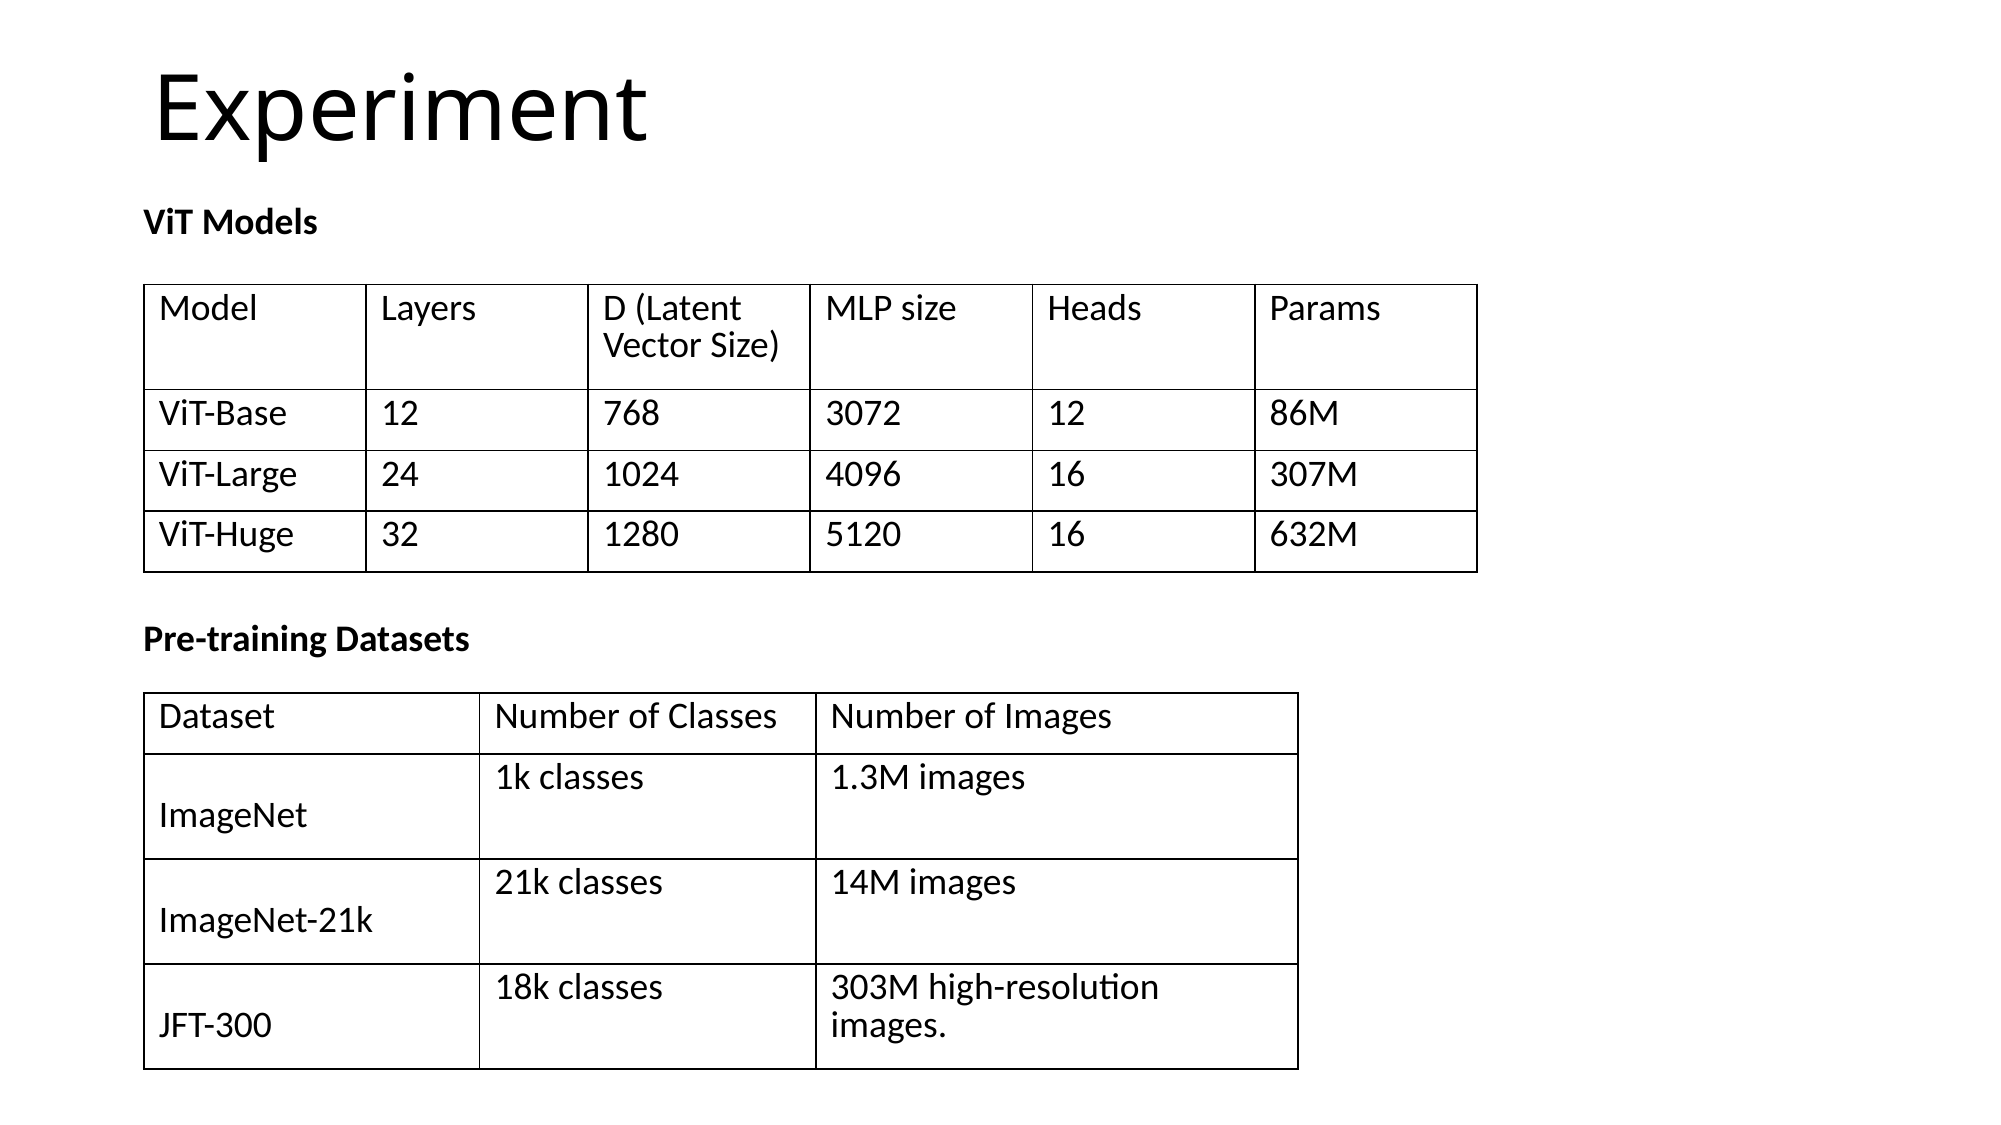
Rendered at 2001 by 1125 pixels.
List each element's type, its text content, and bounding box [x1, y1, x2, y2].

table_header Model [145, 285, 365, 389]
table_cell ViT-Huge [145, 512, 365, 571]
table_cell ViT-Base [145, 390, 365, 450]
table_cell 303M high-resolution images. [817, 965, 1297, 1068]
table_cell 18k classes [480, 965, 815, 1068]
text_box ViT Models [128, 189, 472, 250]
table_cell 4096 [811, 451, 1032, 510]
table_cell 86M [1256, 390, 1476, 450]
table_cell JFT-300 [145, 965, 479, 1068]
title Experiment [137, 1, 1863, 220]
table_cell 307M [1256, 451, 1476, 510]
table_cell 16 [1033, 451, 1254, 510]
table_cell 5120 [811, 512, 1032, 571]
text_box Pre-training Datasets [128, 606, 509, 666]
table_cell 12 [1033, 390, 1254, 450]
table_header Heads [1033, 285, 1254, 389]
table_cell 1k classes [480, 755, 815, 858]
table_cell ViT-Large [145, 451, 365, 510]
table_cell 632M [1256, 512, 1476, 571]
table_cell 24 [367, 451, 587, 510]
table_cell 1024 [589, 451, 809, 510]
table_header Params [1256, 285, 1476, 389]
table_cell 3072 [811, 390, 1032, 450]
table_header Dataset [145, 694, 479, 753]
table_cell ImageNet-21k [145, 860, 479, 963]
table_cell 12 [367, 390, 587, 450]
table_header D (Latent Vector Size) [589, 285, 809, 389]
table_cell 16 [1033, 512, 1254, 571]
table_cell 1.3M images [817, 755, 1297, 858]
table_header MLP size [811, 285, 1032, 389]
table_cell 21k classes [480, 860, 815, 963]
table_header Layers [367, 285, 587, 389]
table_header Number of Images [817, 694, 1297, 753]
table_cell 1280 [589, 512, 809, 571]
table_cell 14M images [817, 860, 1297, 963]
table_cell ImageNet [145, 755, 479, 858]
table_header Number of Classes [480, 694, 815, 753]
table_cell 768 [589, 390, 809, 450]
table_cell 32 [367, 512, 587, 571]
